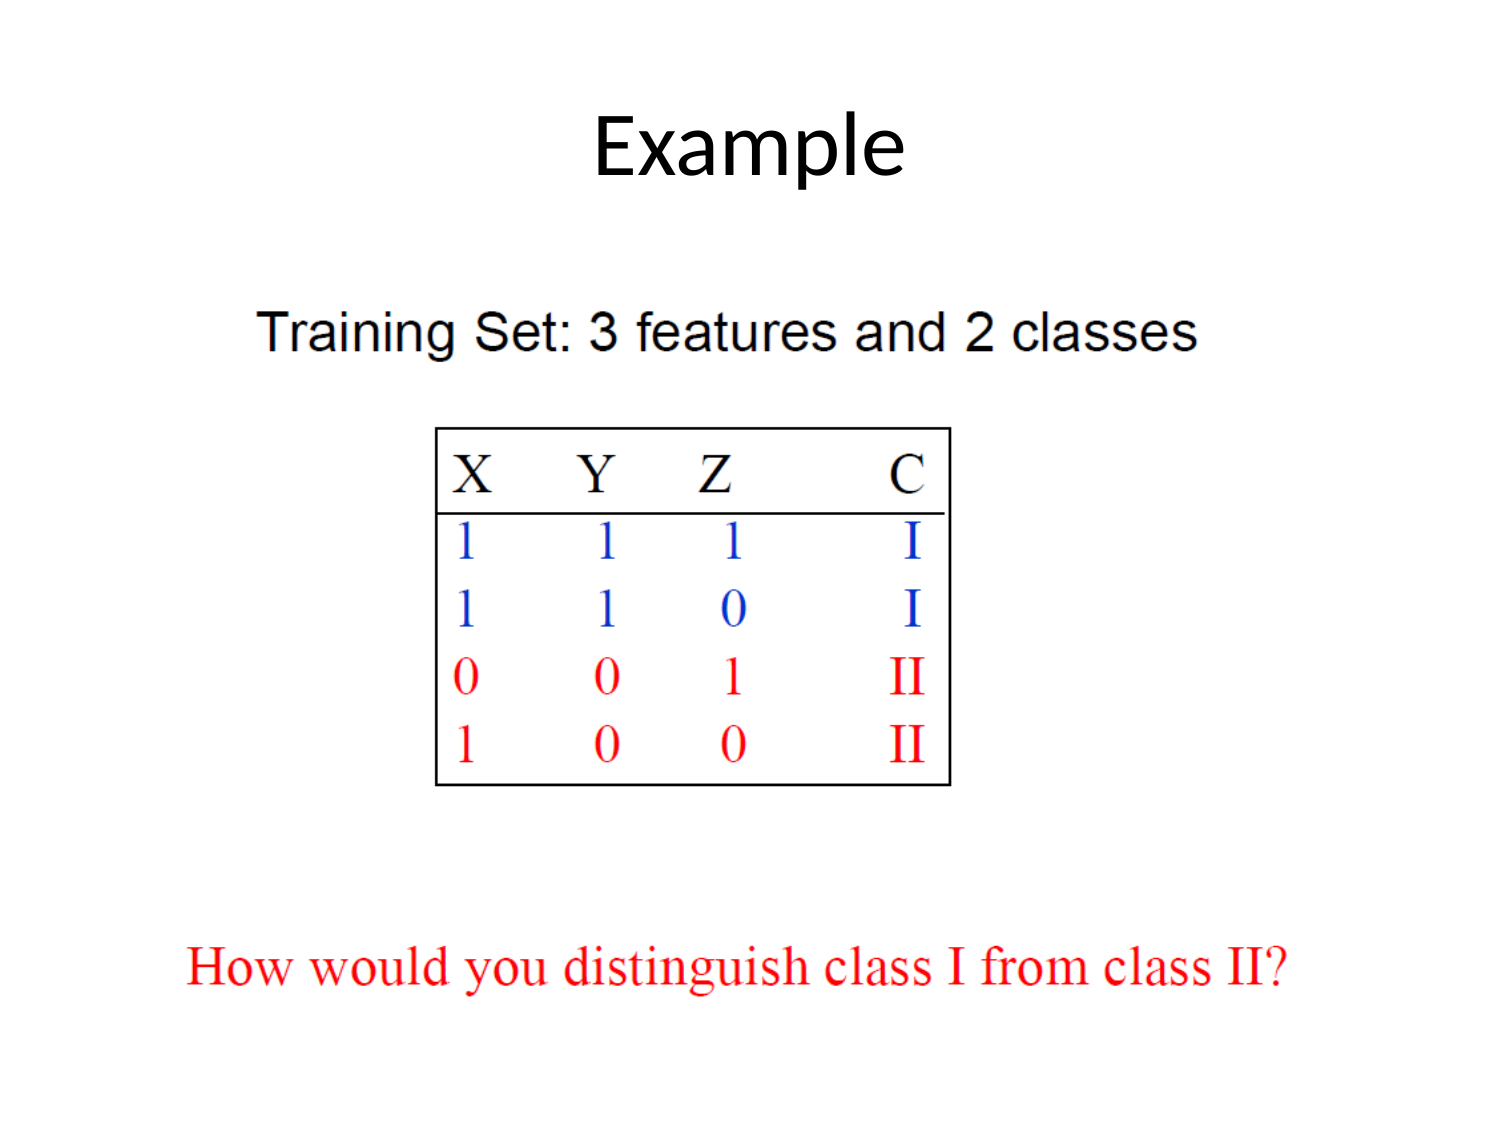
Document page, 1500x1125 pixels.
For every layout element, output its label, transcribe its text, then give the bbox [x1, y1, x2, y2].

picture [24, 237, 1481, 1091]
title Example [75, 45, 1425, 233]
